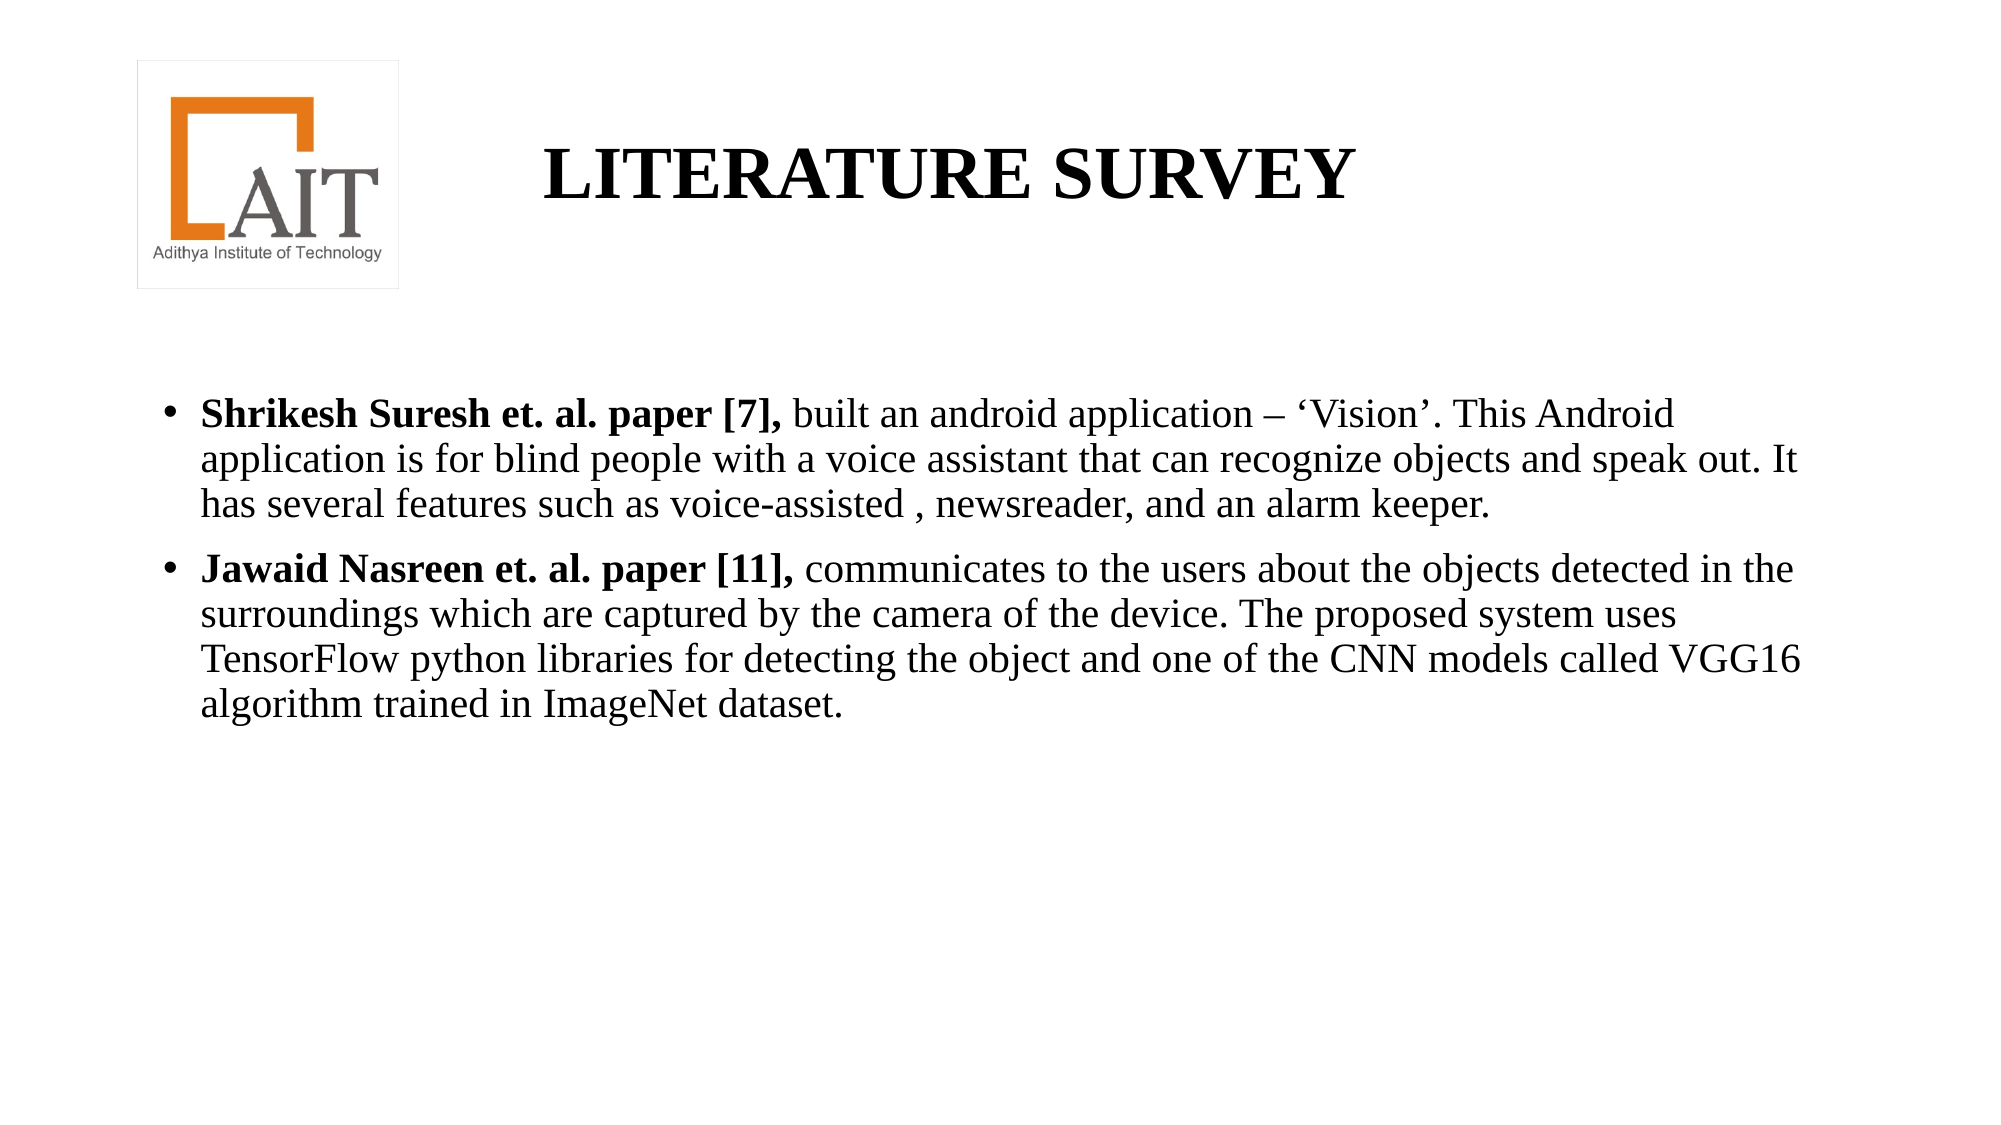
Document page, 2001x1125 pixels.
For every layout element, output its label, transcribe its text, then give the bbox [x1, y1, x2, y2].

list Shrikesh Suresh et. al. paper [7], built an android application – ‘Vision’. This Android application is for blind people with a voice assistant that can recognize objects and speak out. It has several features such as voice-assisted , newsreader, and an alarm keeper. Jawaid Nasreen et. al. paper [11], communicates to the users about the objects detected in the surroundings which are captured by the camera of the device. The proposed system uses TensorFlow python libraries for detecting the object and one of the CNN models called VGG16 algorithm trained in ImageNet dataset. [148, 383, 1874, 1098]
picture [137, 60, 399, 289]
title LITERATURE SURVEY [137, 59, 1863, 278]
